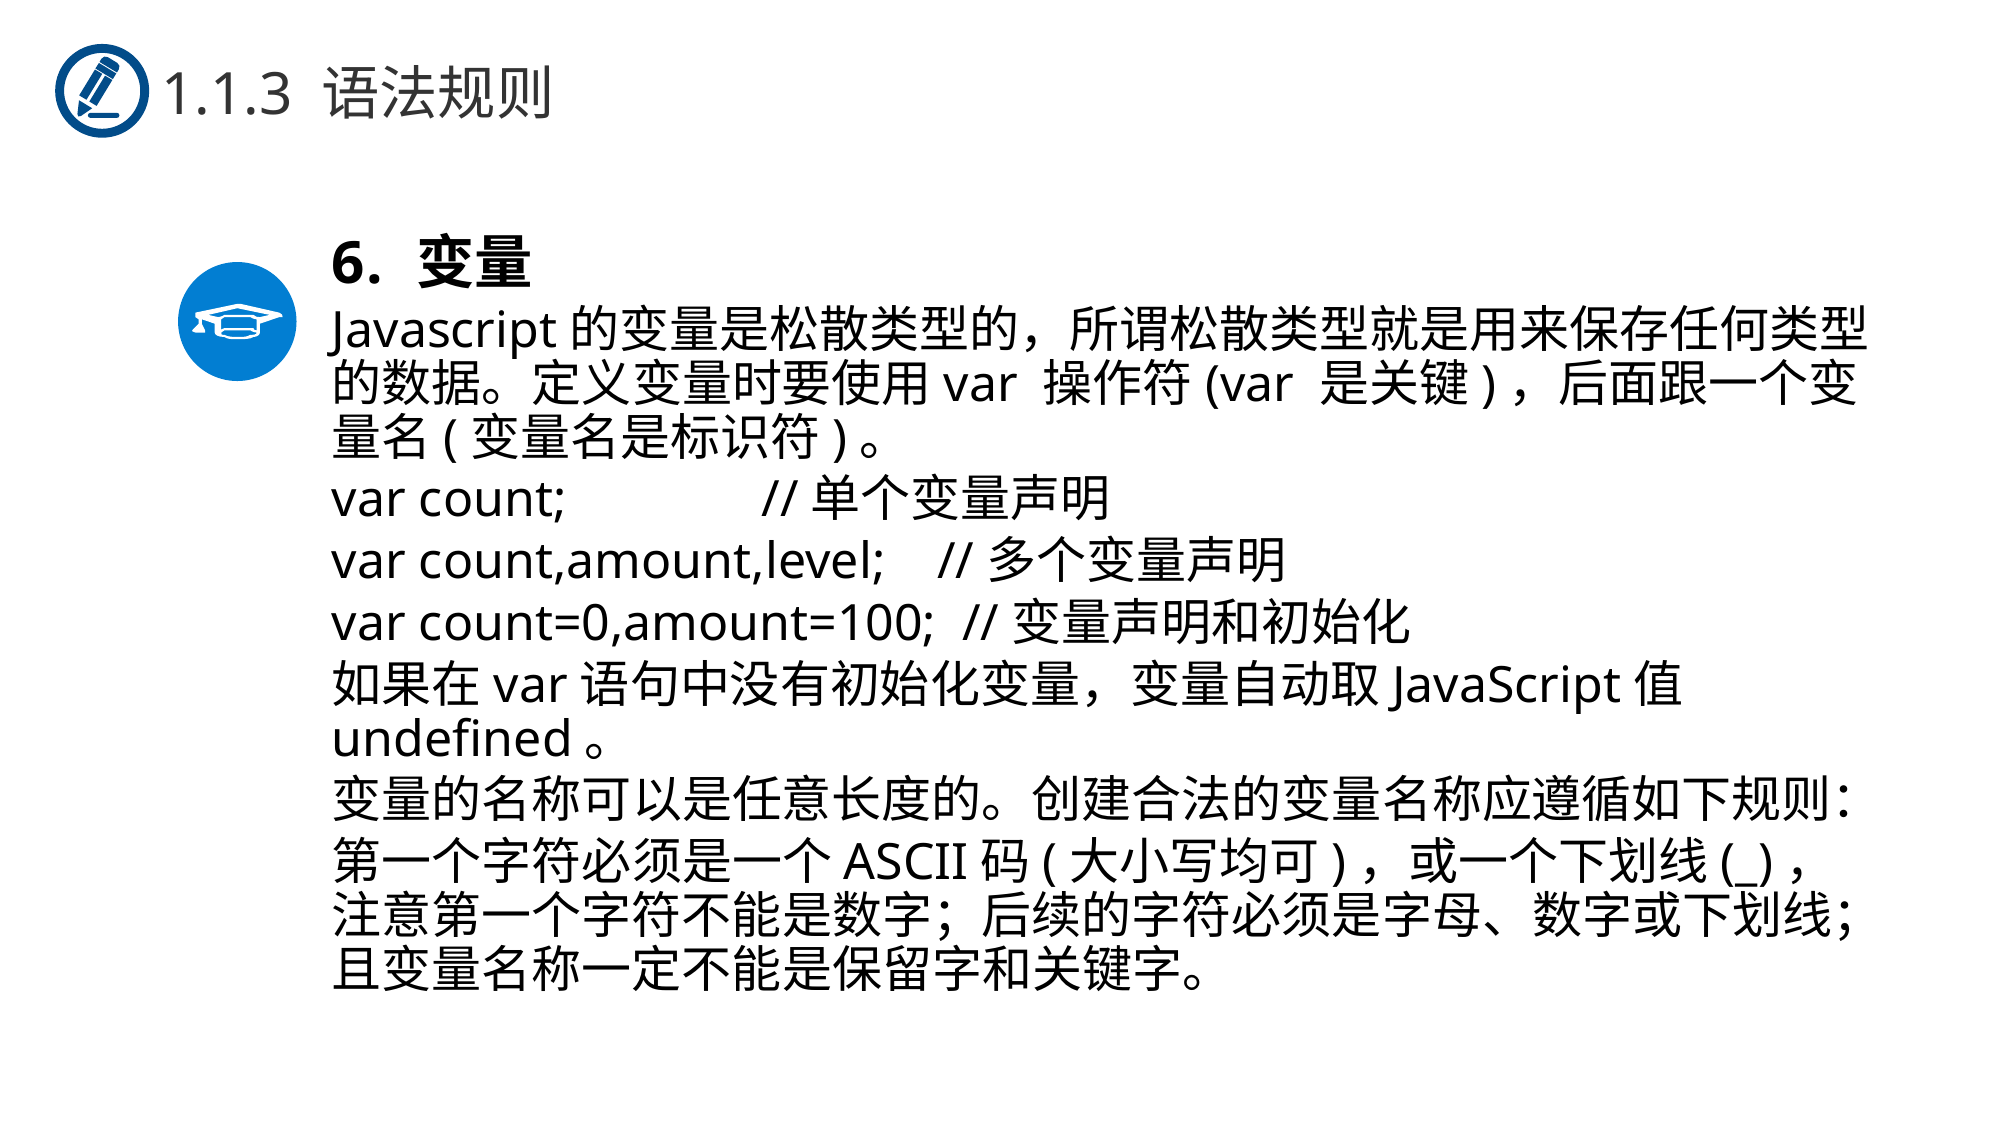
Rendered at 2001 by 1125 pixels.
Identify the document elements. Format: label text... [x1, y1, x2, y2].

text_box [55, 43, 150, 138]
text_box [178, 233, 1885, 987]
text_box 1.1.3 语法规则 [141, 46, 575, 137]
